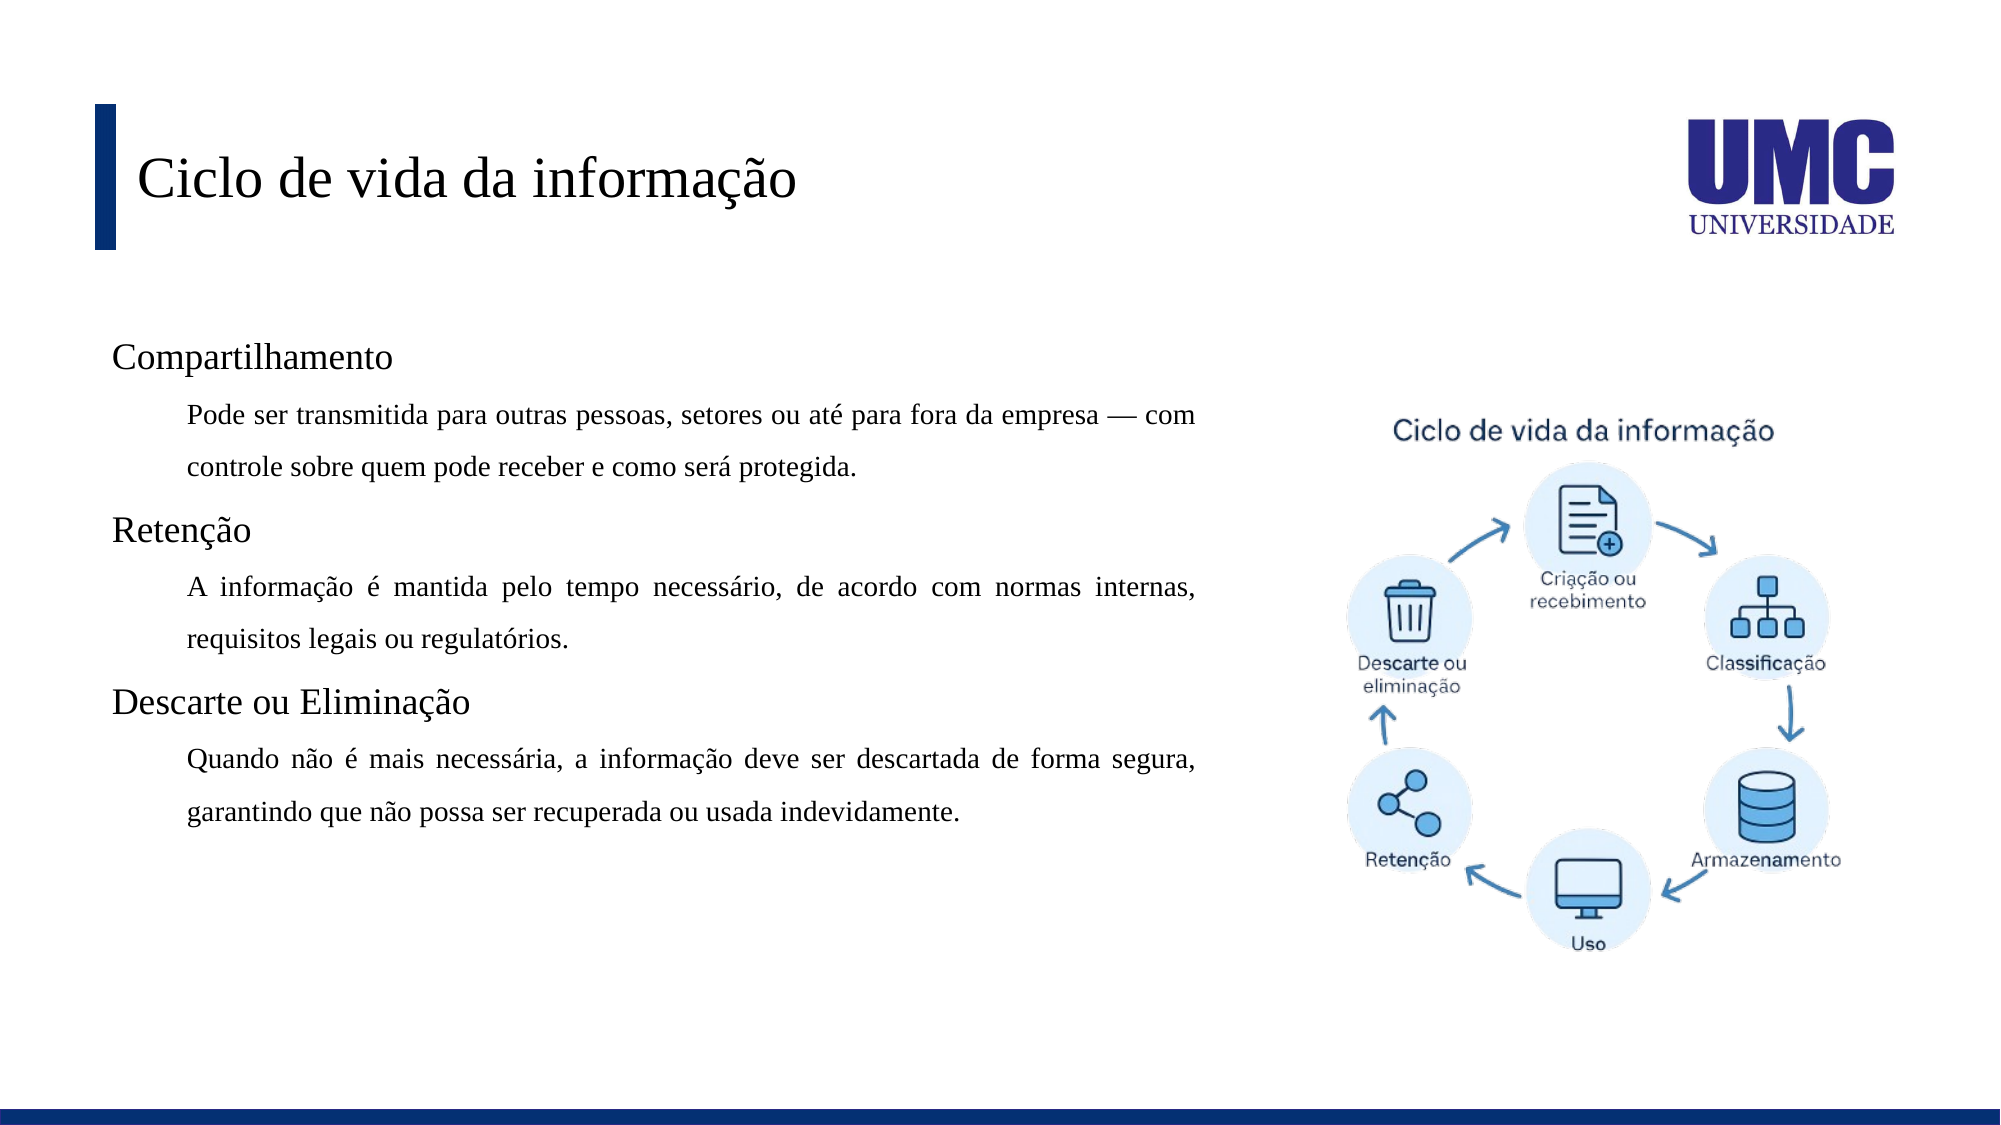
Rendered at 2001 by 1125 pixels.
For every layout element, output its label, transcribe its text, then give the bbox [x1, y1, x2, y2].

text_box Compartilhamento Pode ser transmitida para outras pessoas, setores ou até para fora da empresa — com controle sobre quem pode receber e como será protegida. Retenção A informação é mantida pelo tempo necessário, de acordo com normas internas, requisitos legais ou regulatórios. Descarte ou Eliminação Quando não é mais necessária, a informação deve ser descartada de forma segura, garantindo que não possa ser recuperada ou usada indevidamente. [97, 302, 1212, 1043]
picture [1686, 117, 1896, 237]
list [1267, 375, 1909, 1017]
picture [1, 1110, 1999, 1124]
title Ciclo de vida da informação [122, 140, 1667, 214]
picture [95, 104, 116, 250]
